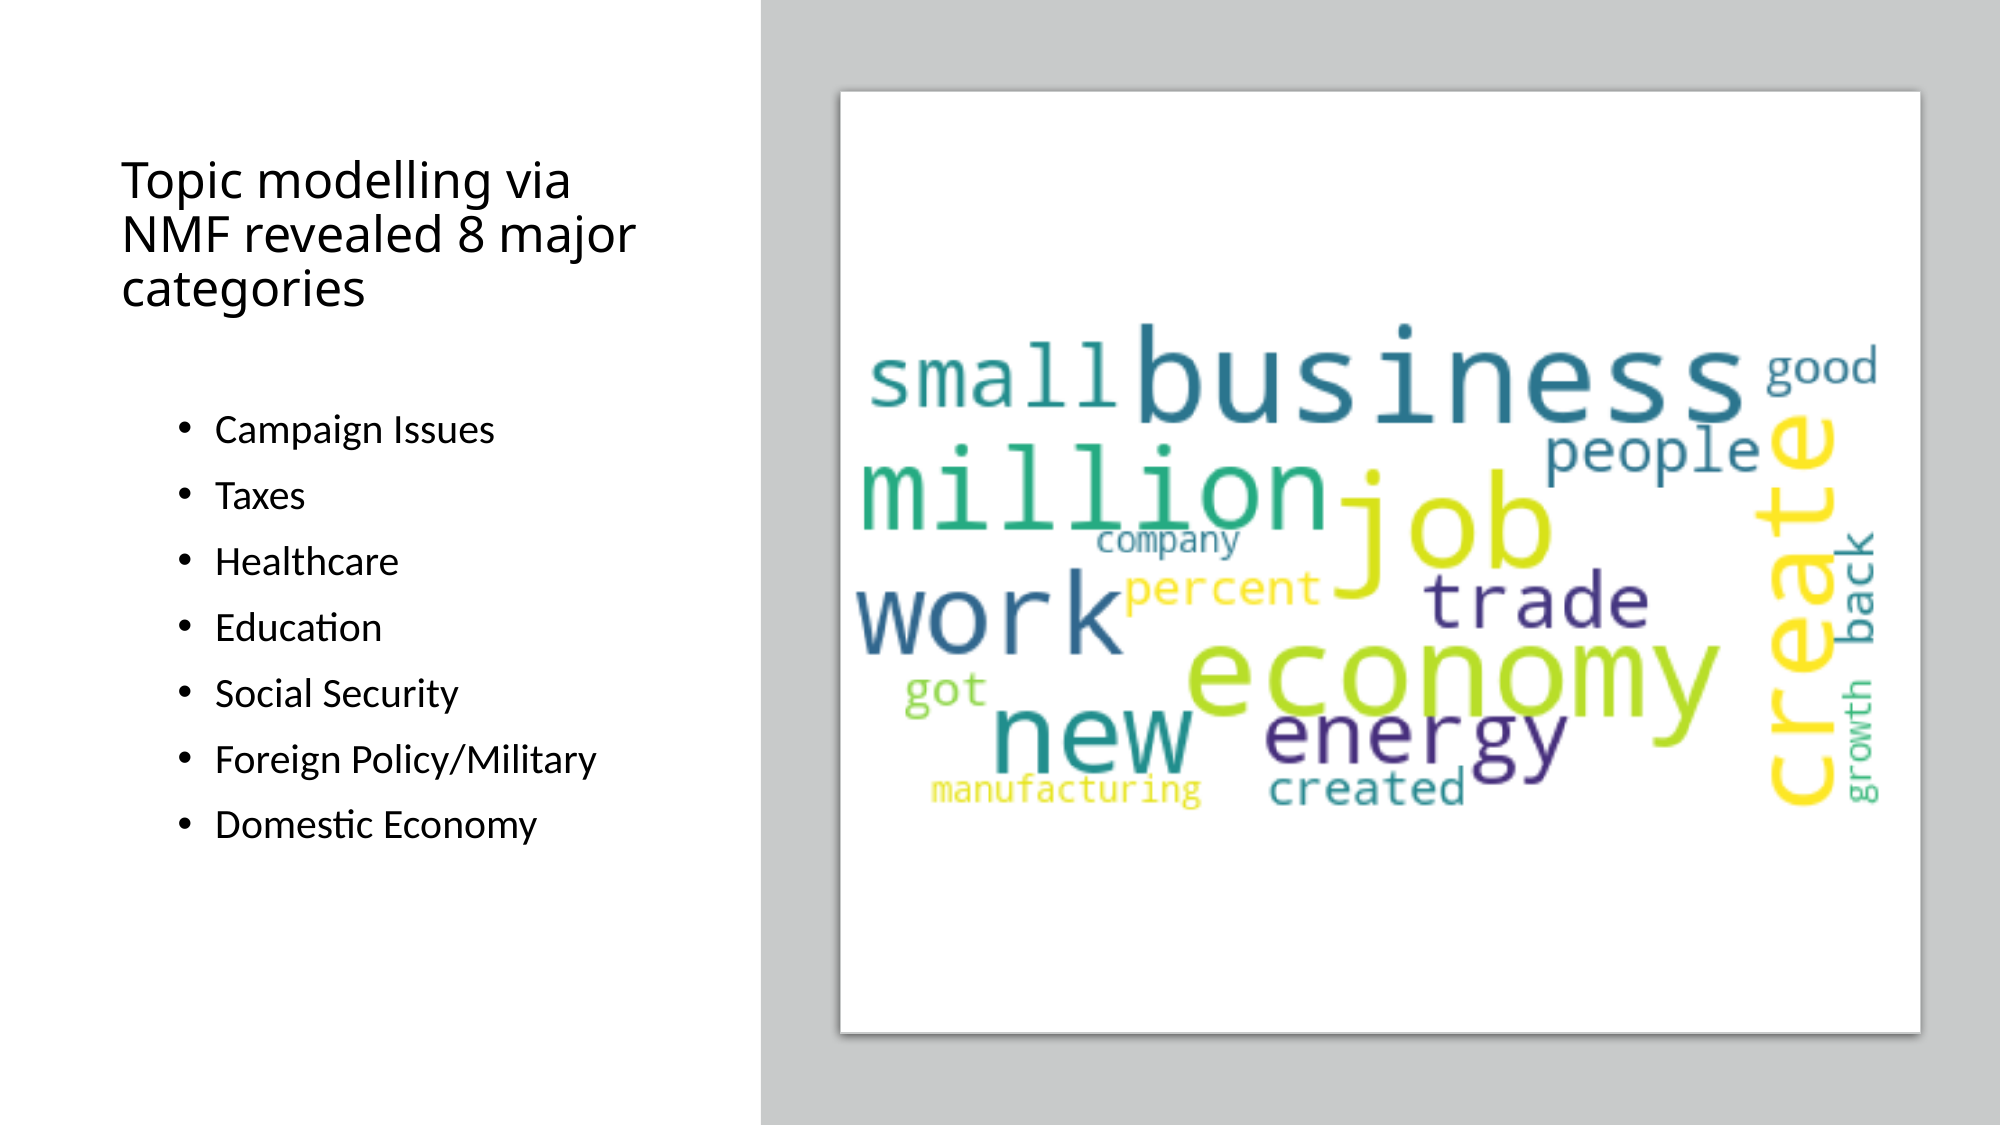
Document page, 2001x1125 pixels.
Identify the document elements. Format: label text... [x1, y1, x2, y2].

list Campaign Issues Taxes Healthcare Education Social Security Foreign Policy/Military Domestic Economy [106, 399, 682, 1021]
picture [844, 296, 1894, 829]
title Topic modelling via NMF revealed 8 major categories [106, 103, 682, 370]
text_box [839, 90, 1922, 1034]
text_box [760, 0, 2000, 1125]
